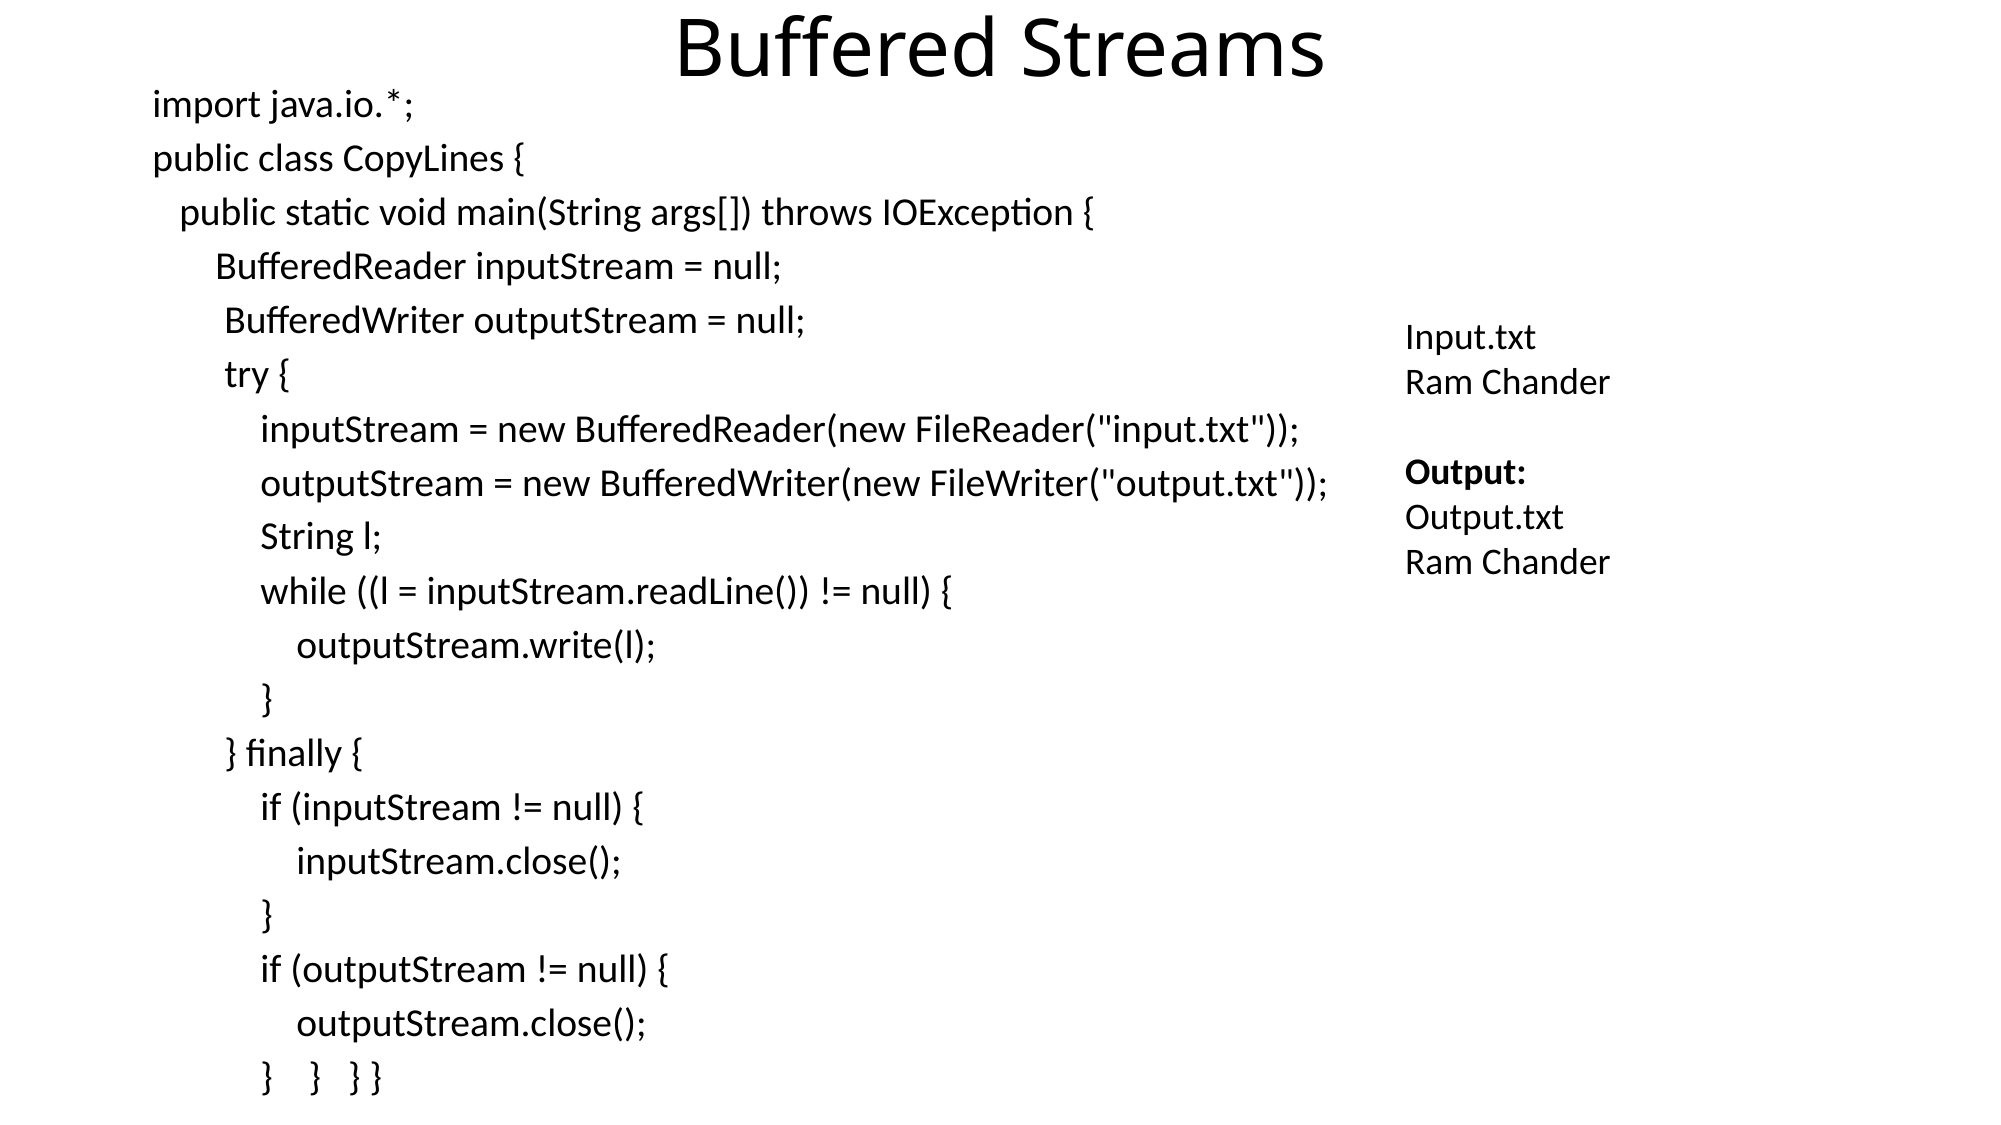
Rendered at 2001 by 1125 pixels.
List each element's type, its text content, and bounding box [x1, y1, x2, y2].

title Buffered Streams [137, 0, 1863, 83]
list import java.io.*; public class CopyLines { public static void main(String args[]) throws IOException { BufferedReader inputStream = null; BufferedWriter outputStream = null; try { inputStream = new BufferedReader(new FileReader("input.txt")); outputStream = new BufferedWriter(new FileWriter("output.txt")); String l; while ((l = inputStream.readLine()) != null) { outputStream.write(l); } } finally { if (inputStream != null) { inputStream.close(); } if (outputStream != null) { outputStream.close(); } } } } [137, 83, 1863, 1101]
text_box Input.txt Ram Chander Output: Output.txt Ram Chander [1390, 304, 1818, 590]
